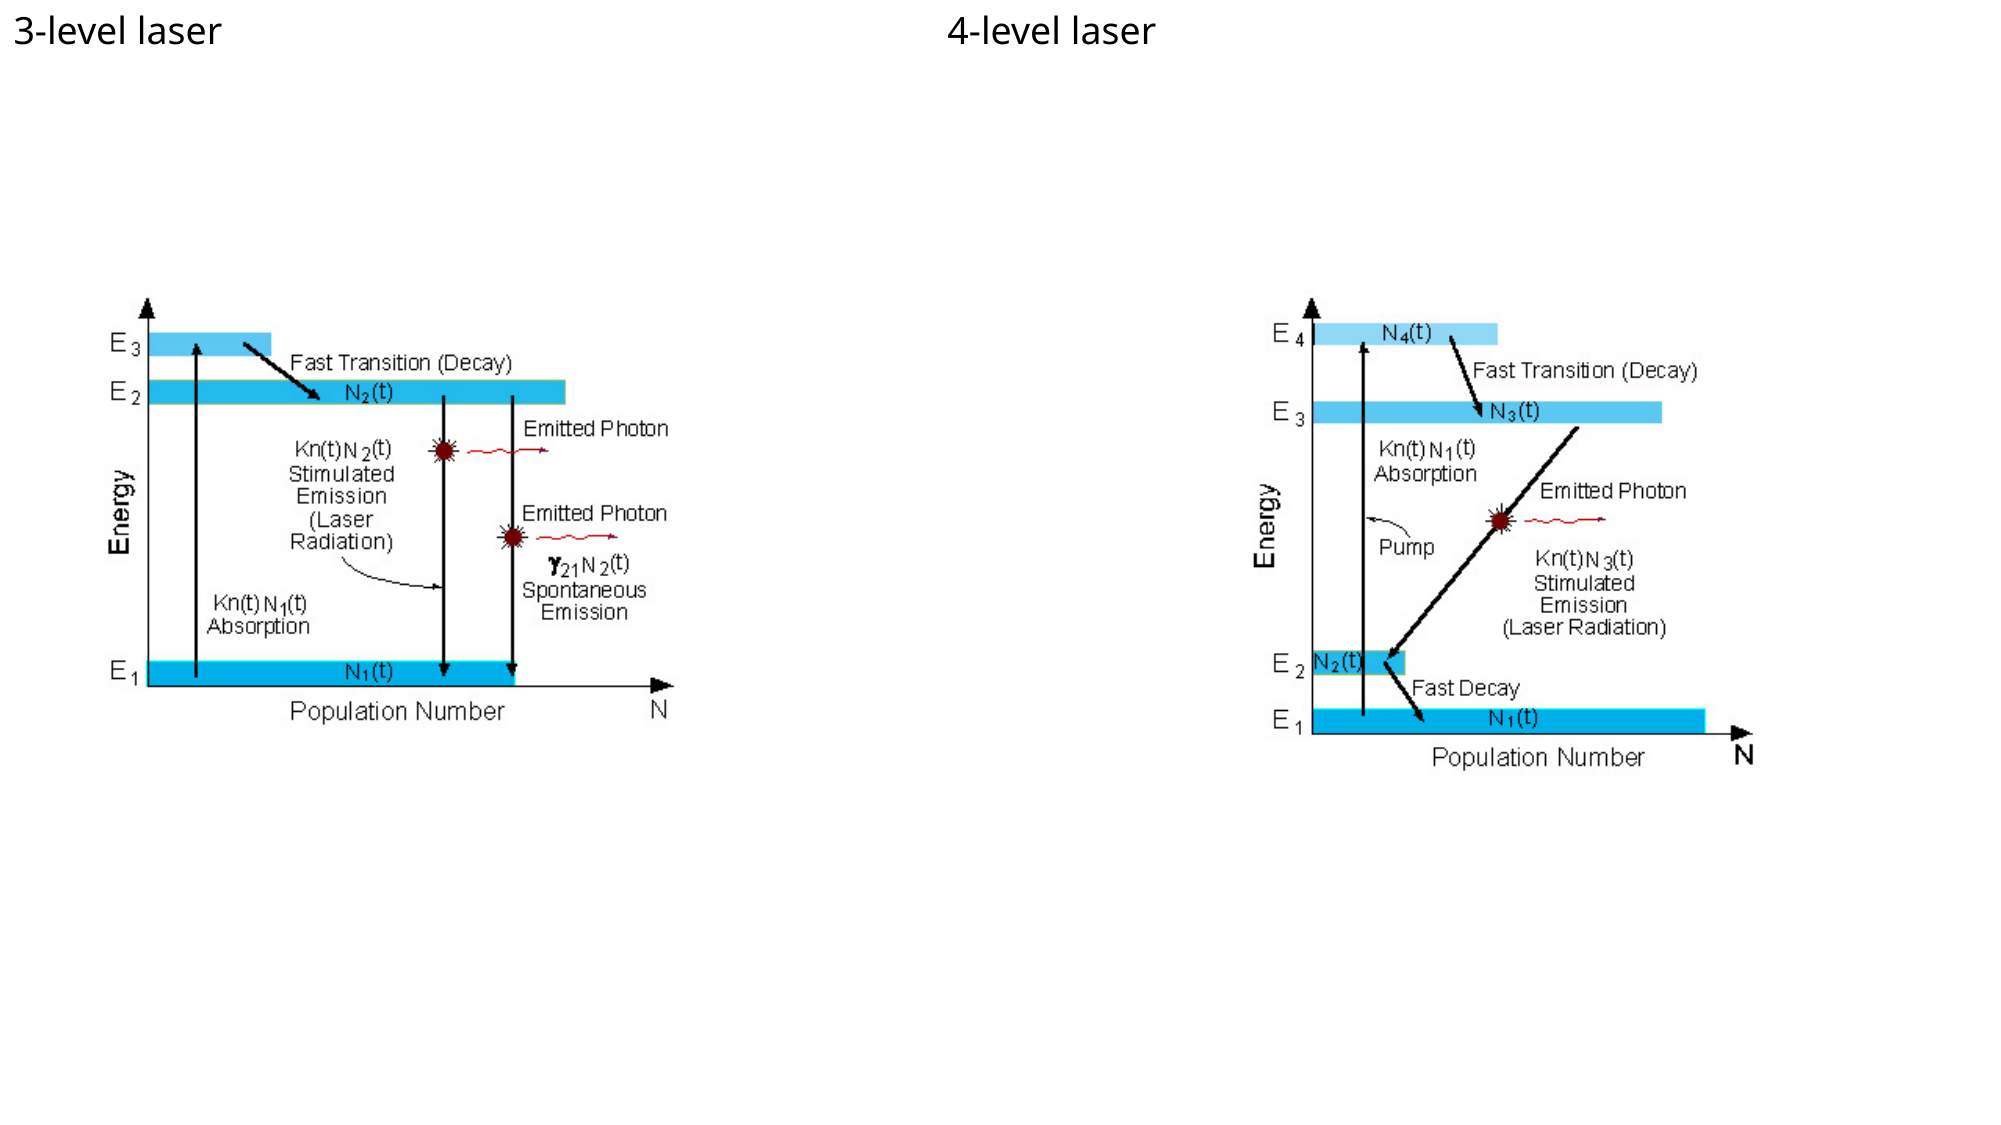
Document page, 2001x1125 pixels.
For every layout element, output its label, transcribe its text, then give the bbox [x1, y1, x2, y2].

picture [93, 289, 682, 736]
text_box 4-level laser [932, 0, 1172, 60]
picture [1240, 289, 1764, 782]
text_box 3-level laser [0, 0, 238, 60]
